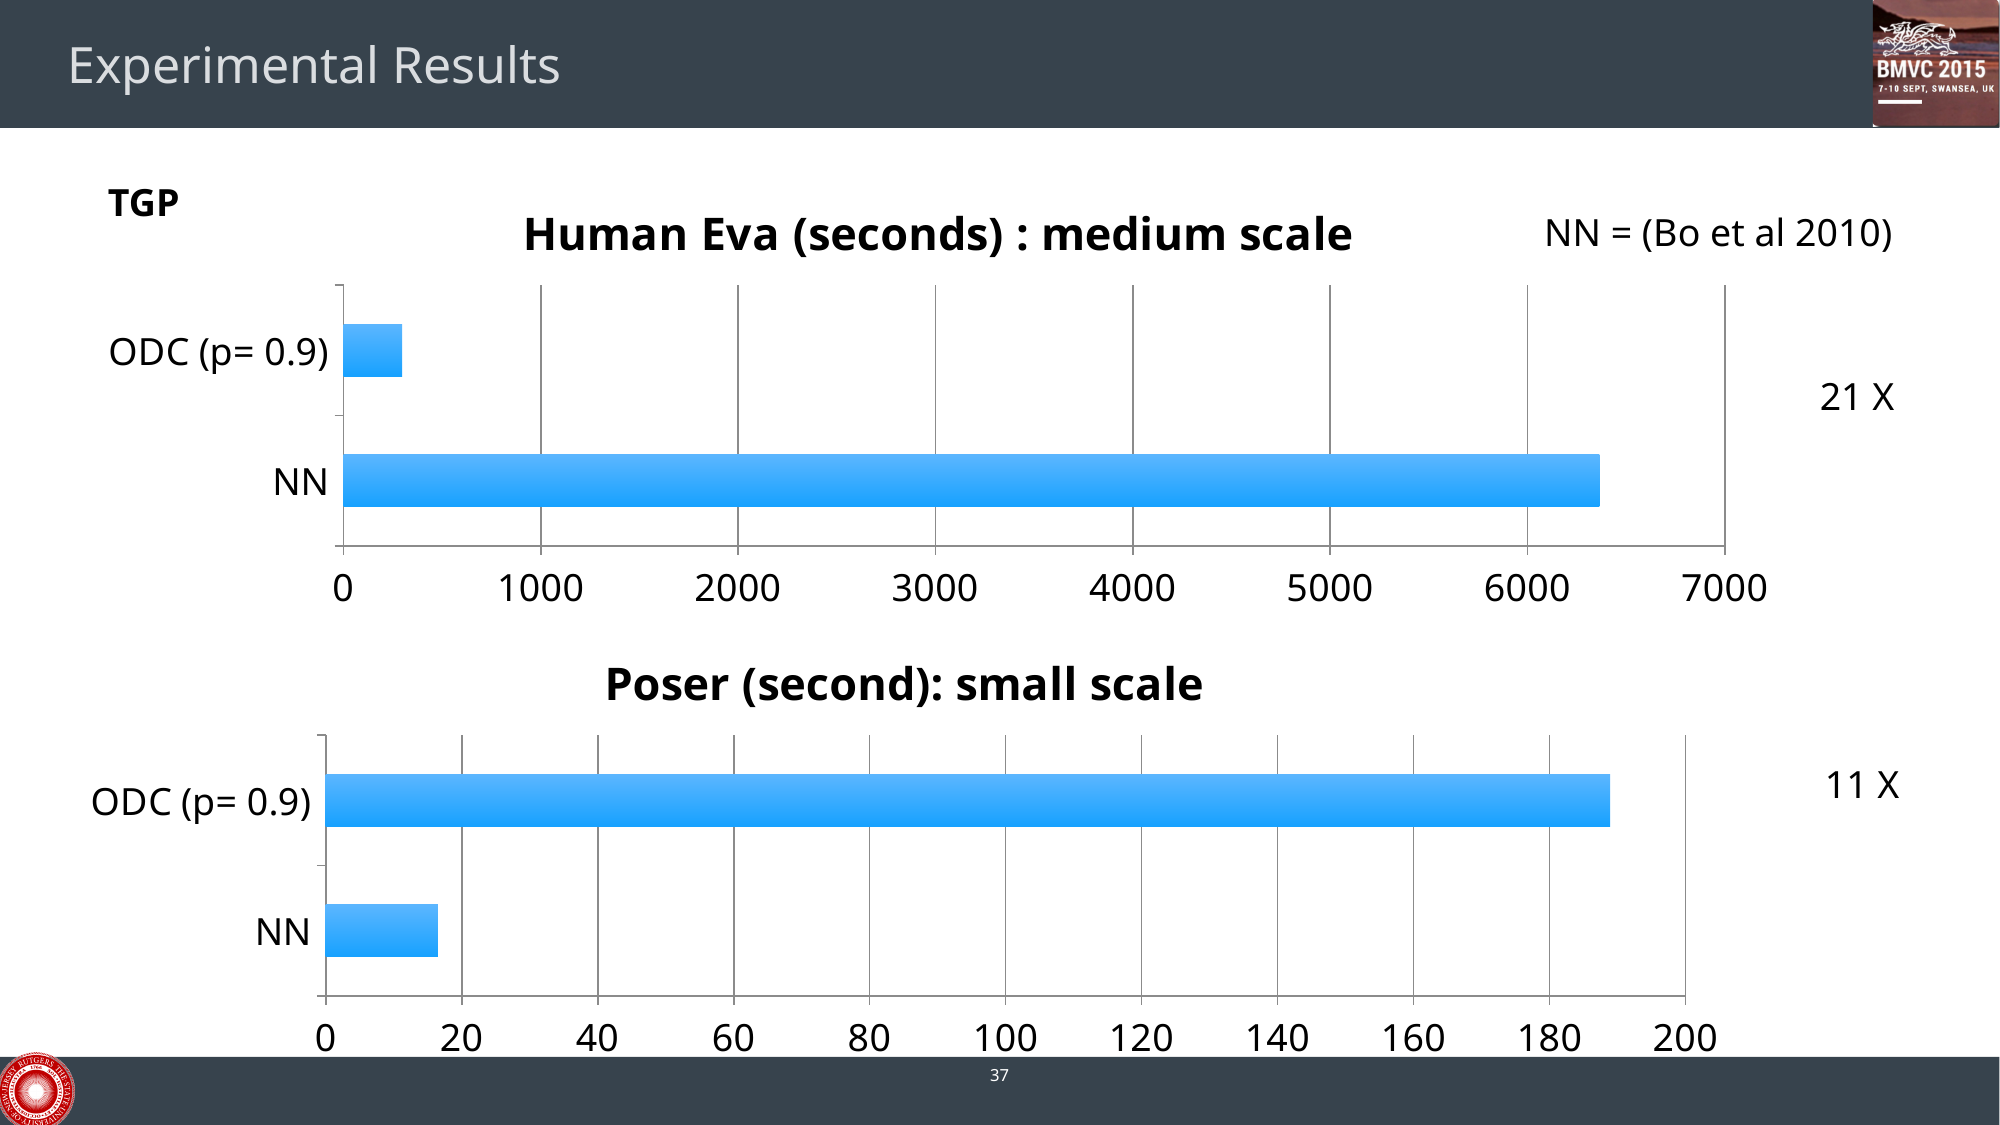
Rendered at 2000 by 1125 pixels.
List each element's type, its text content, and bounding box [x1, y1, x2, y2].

picture [1872, 0, 2000, 127]
picture [0, 1052, 75, 1125]
text_box 11 X [1809, 754, 1915, 814]
title Experimental Results [49, 30, 1950, 98]
text_box NN = (Bo et al 2010) [1815, 201, 1908, 262]
chart [56, 170, 1804, 1072]
text_box 21 X [1815, 365, 1910, 426]
